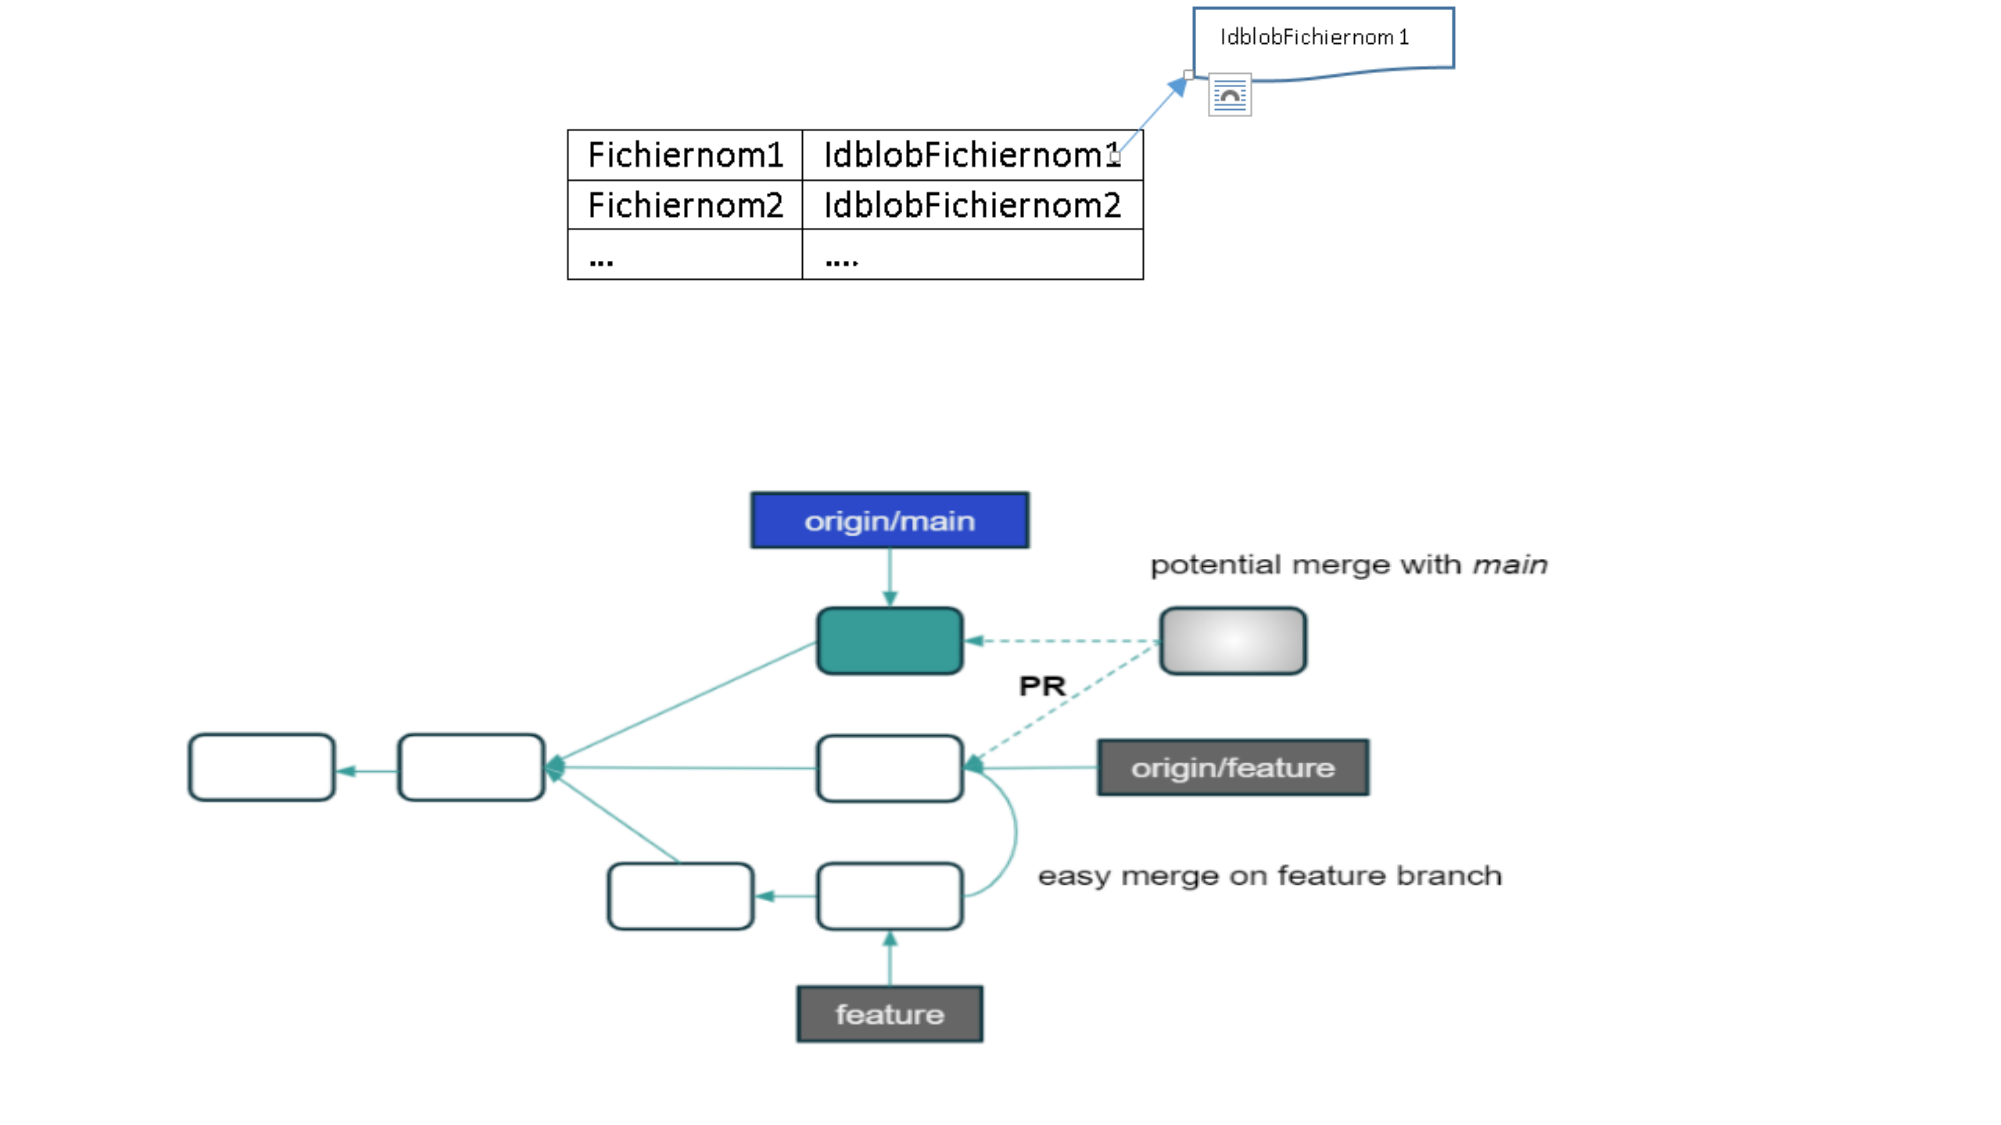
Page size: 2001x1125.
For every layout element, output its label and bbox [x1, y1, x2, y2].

picture [558, 0, 1465, 293]
picture [150, 472, 1584, 1081]
